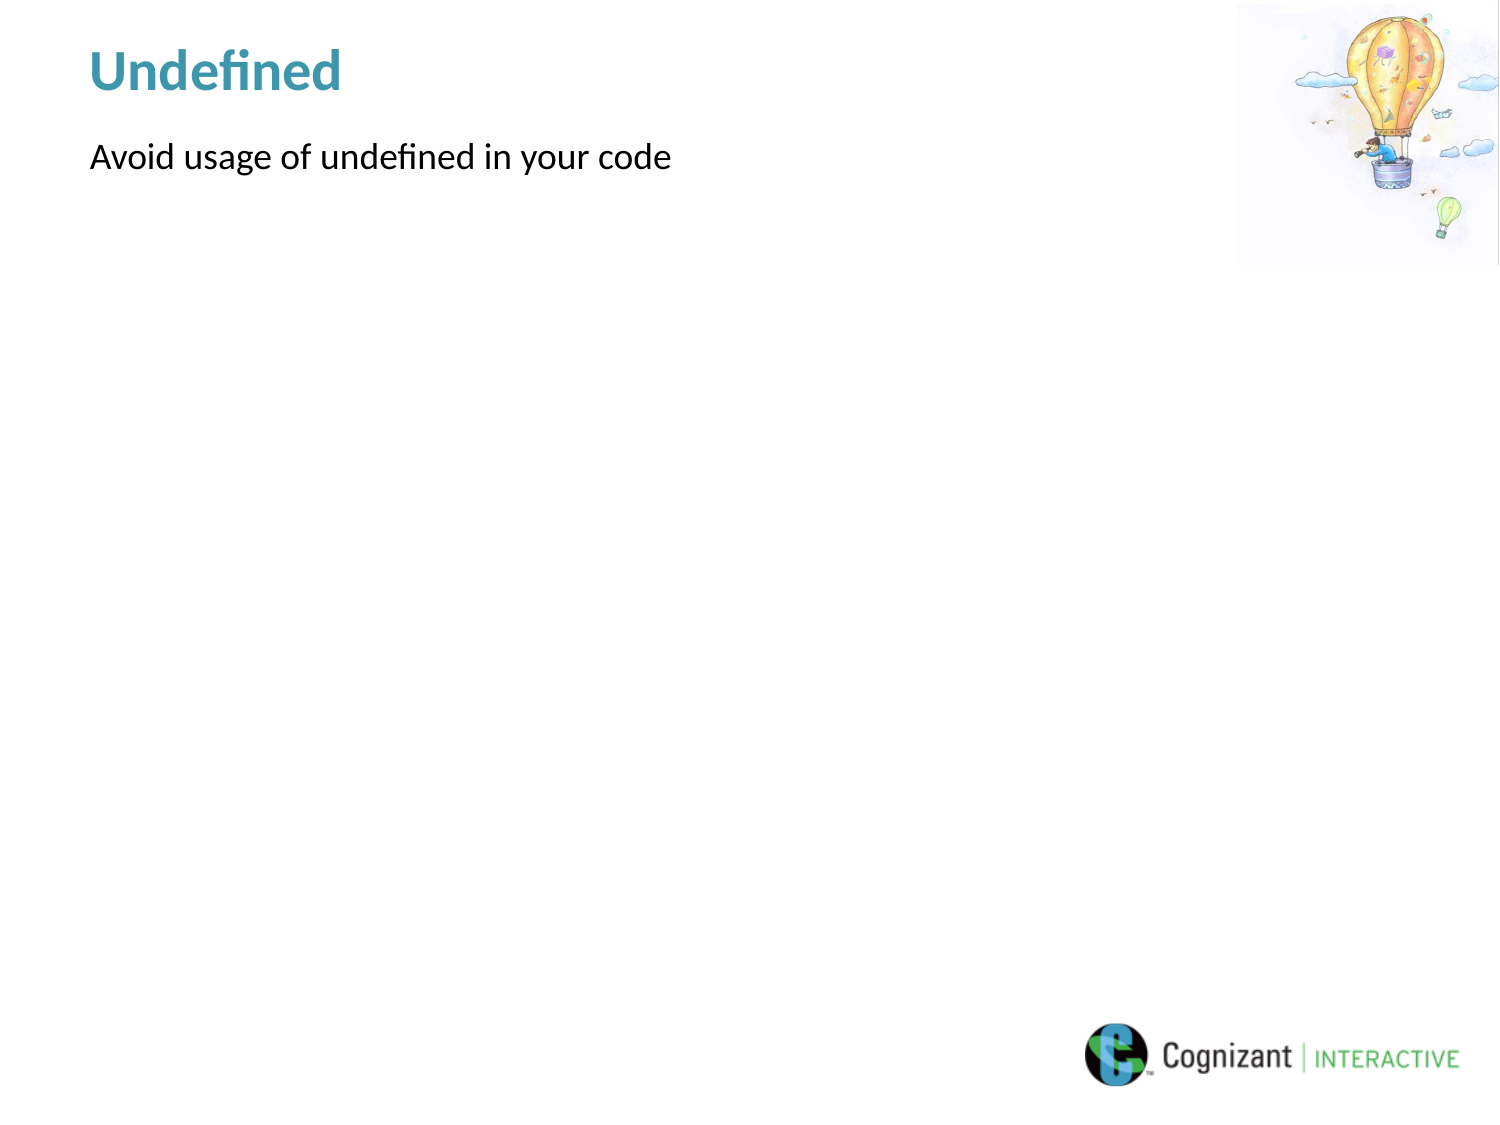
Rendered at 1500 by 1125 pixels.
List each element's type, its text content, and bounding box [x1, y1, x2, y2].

picture [1085, 1022, 1459, 1088]
text_box Avoid usage of undefined in your code [75, 124, 1463, 1005]
text_box [53, 20, 1447, 209]
picture [1237, 0, 1499, 265]
title Undefined [75, 24, 1425, 118]
